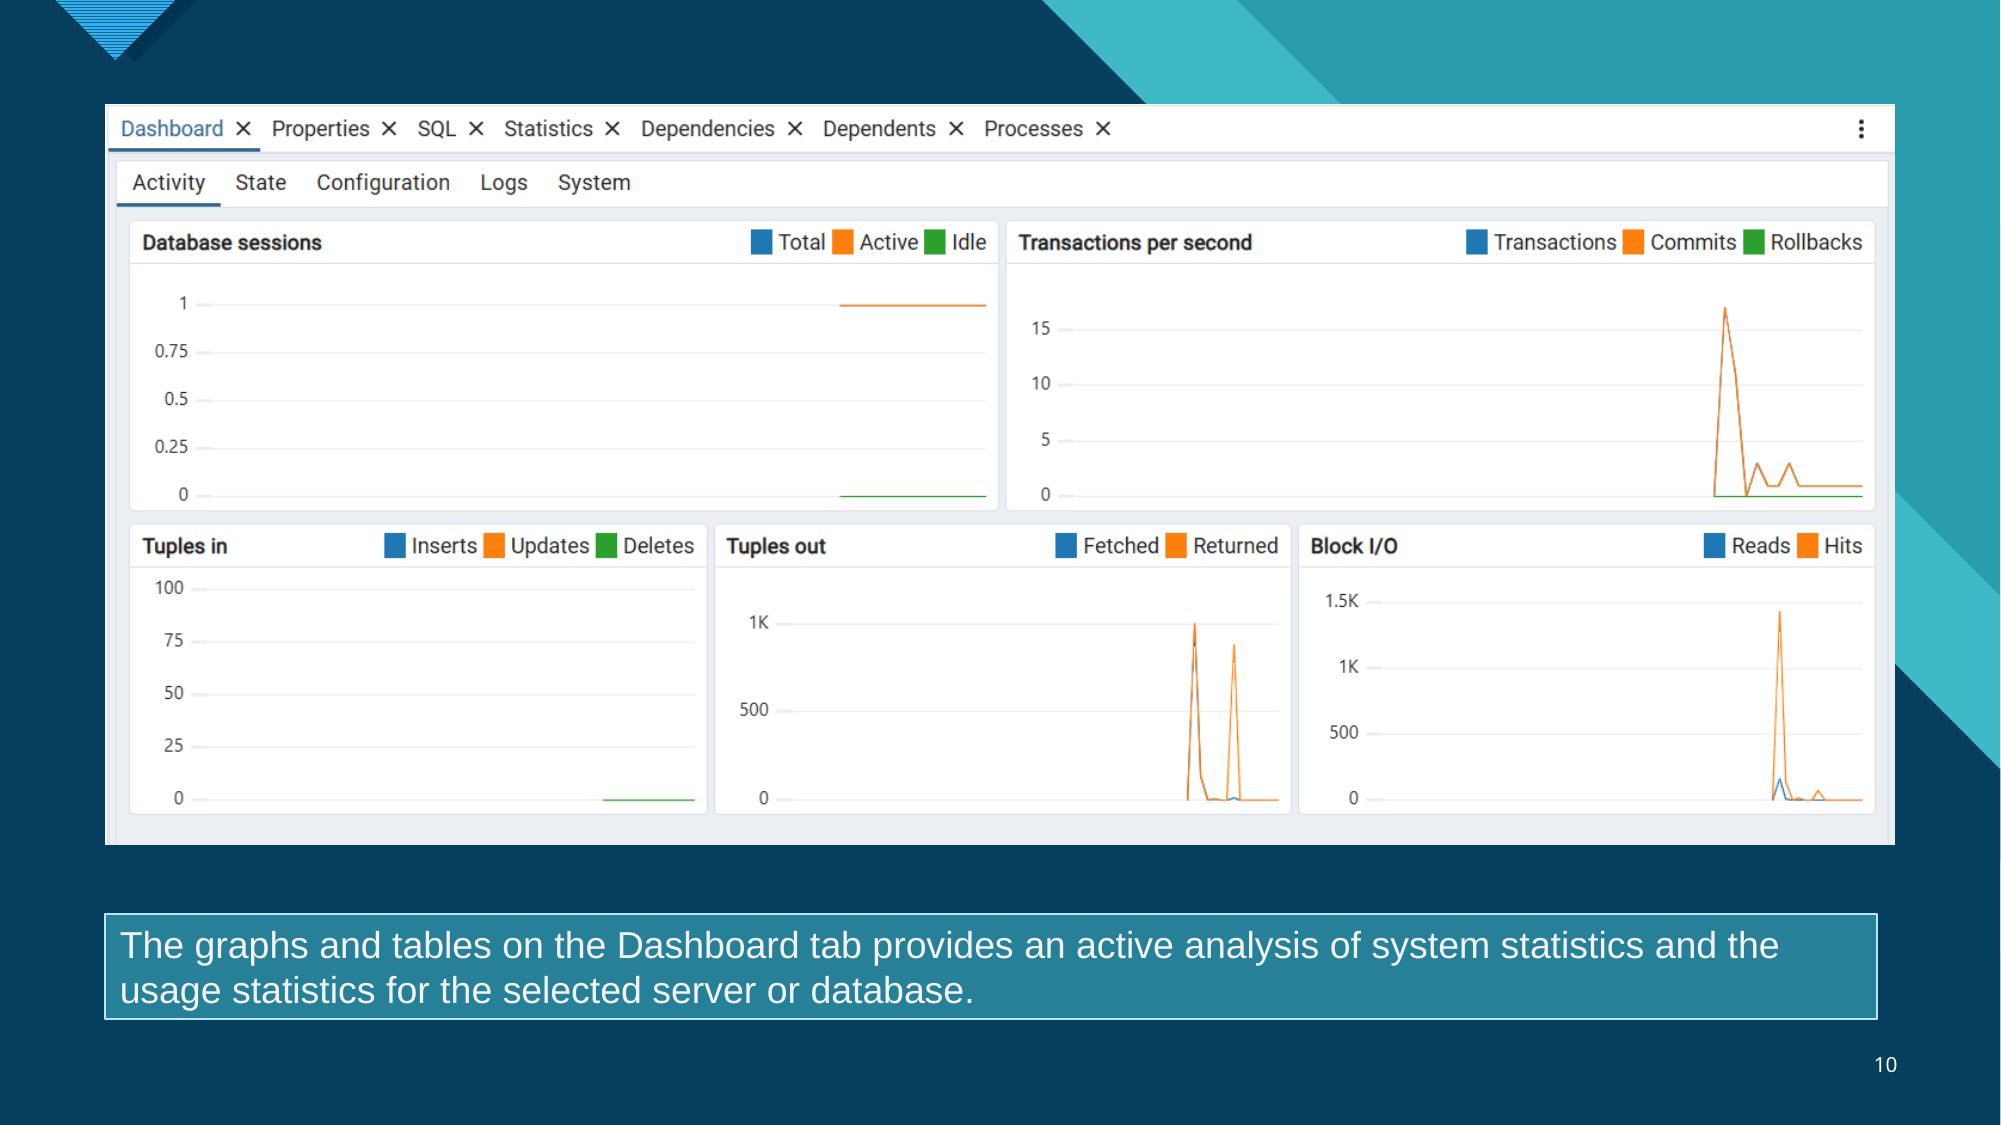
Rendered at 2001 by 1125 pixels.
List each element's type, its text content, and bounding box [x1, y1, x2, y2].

text_box The graphs and tables on the Dashboard tab provides an active analysis of system statistics and the usage statistics for the selected server or database. [104, 914, 1877, 1019]
slide_number 10 [1845, 1035, 1913, 1096]
picture [106, 103, 1896, 844]
